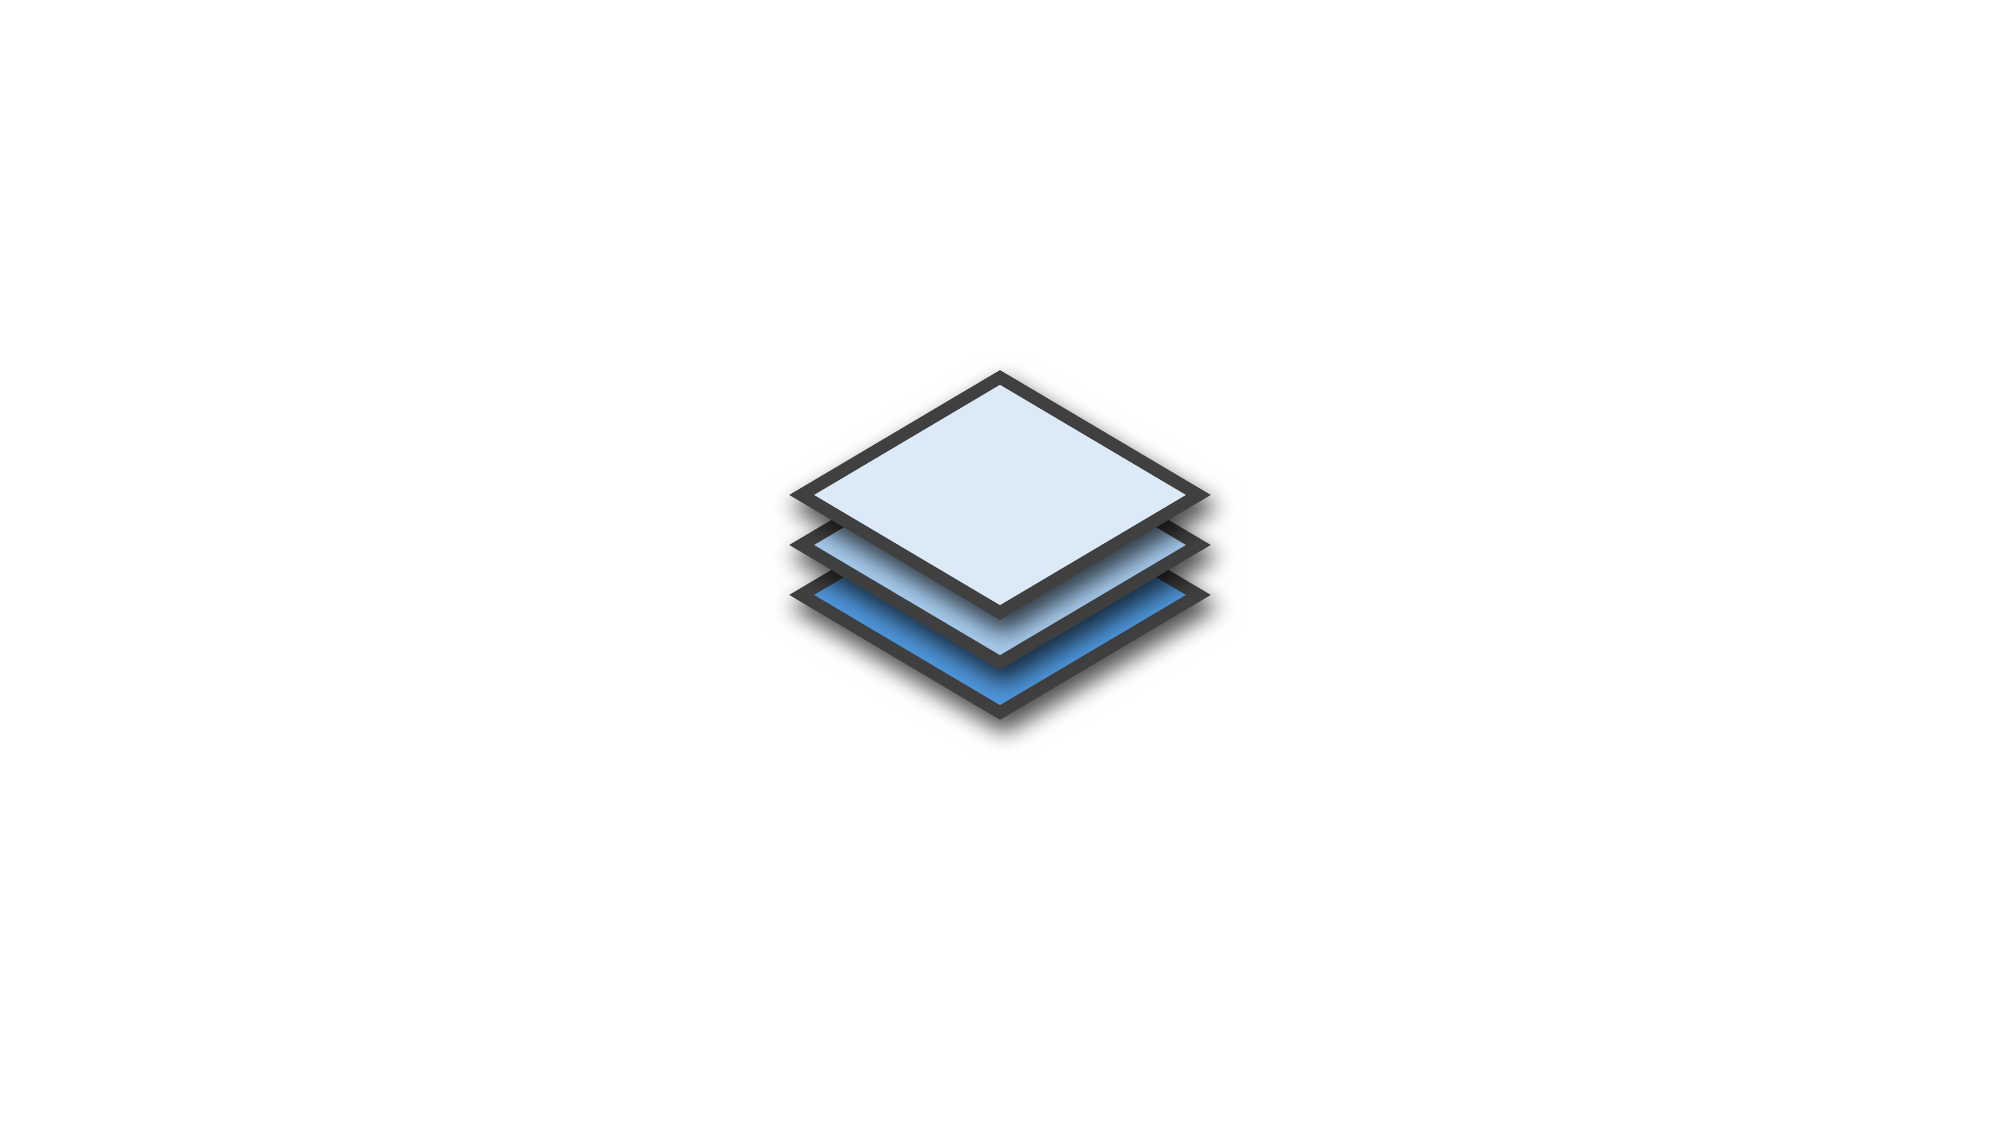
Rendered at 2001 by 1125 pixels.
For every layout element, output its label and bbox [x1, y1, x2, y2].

text_box [798, 536, 1202, 665]
text_box [798, 587, 1202, 715]
text_box [798, 375, 1202, 615]
